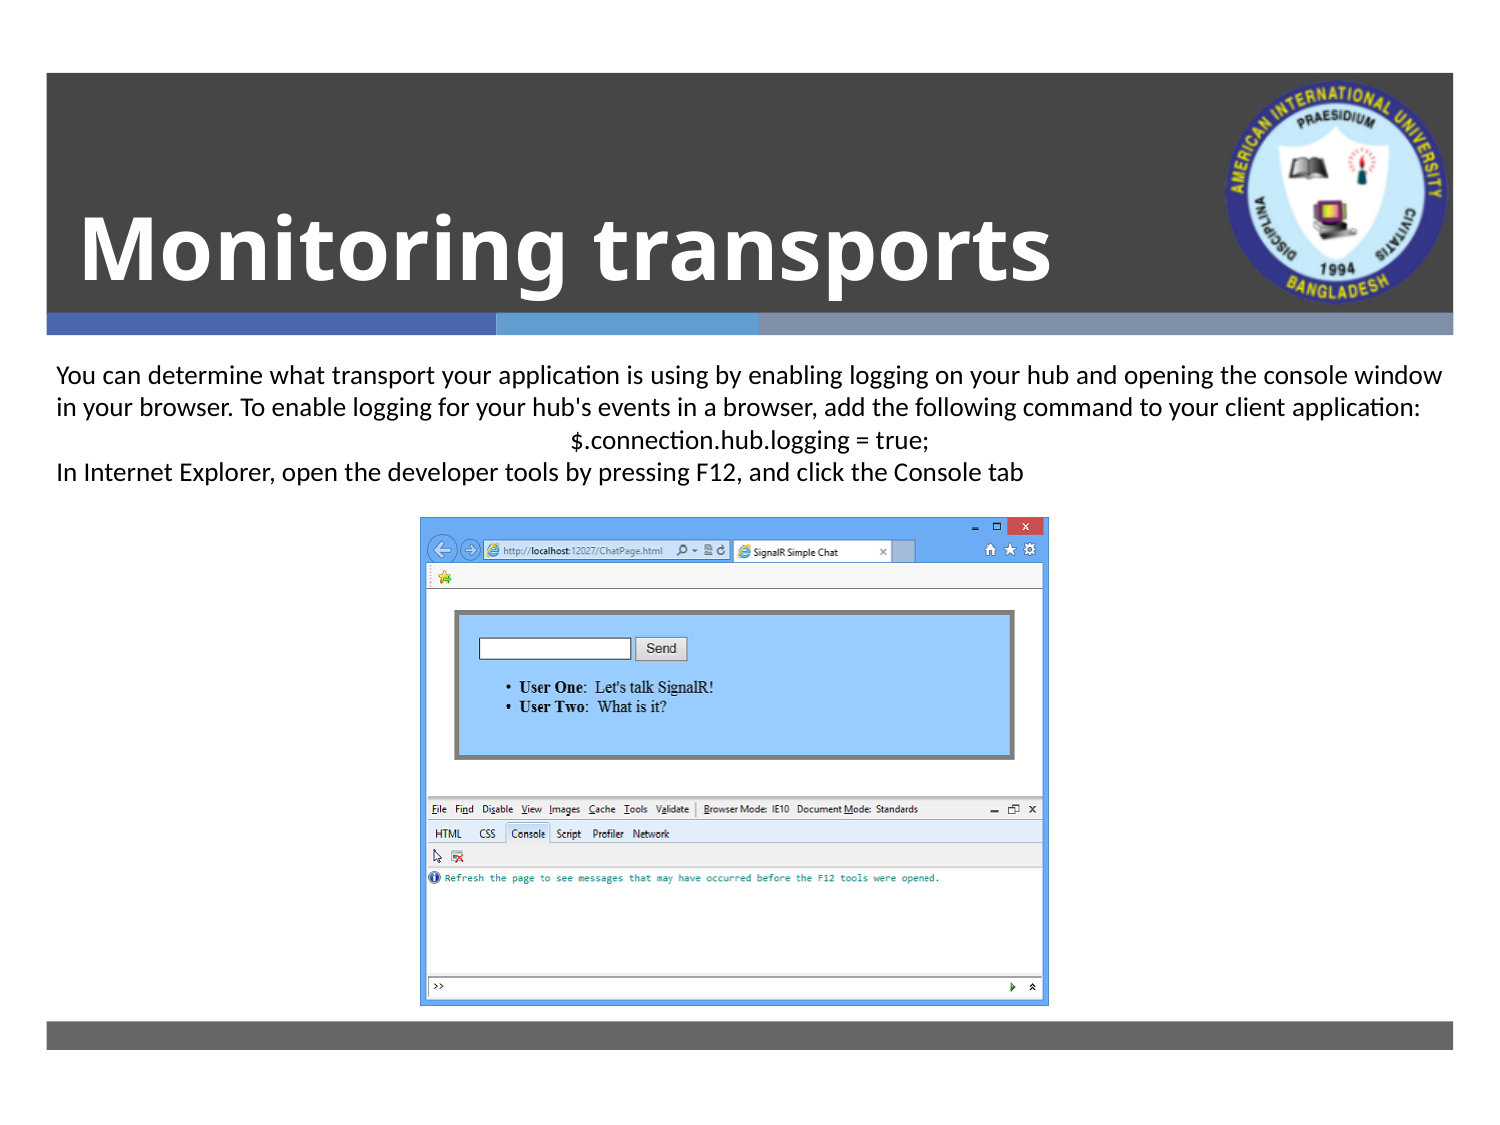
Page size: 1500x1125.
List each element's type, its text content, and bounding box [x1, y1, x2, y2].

picture [415, 510, 1053, 1014]
title Monitoring transports [62, 127, 1210, 306]
text_box You can determine what transport your application is using by enabling logging on your hub and opening the console window in your browser. To enable logging for your hub's events in a browser, add the following command to your client application: $.connection.hub.logging = true; In Internet Explorer, open the developer tools by pressing F12, and click the Console tab [41, 332, 1459, 512]
picture [1220, 75, 1454, 310]
